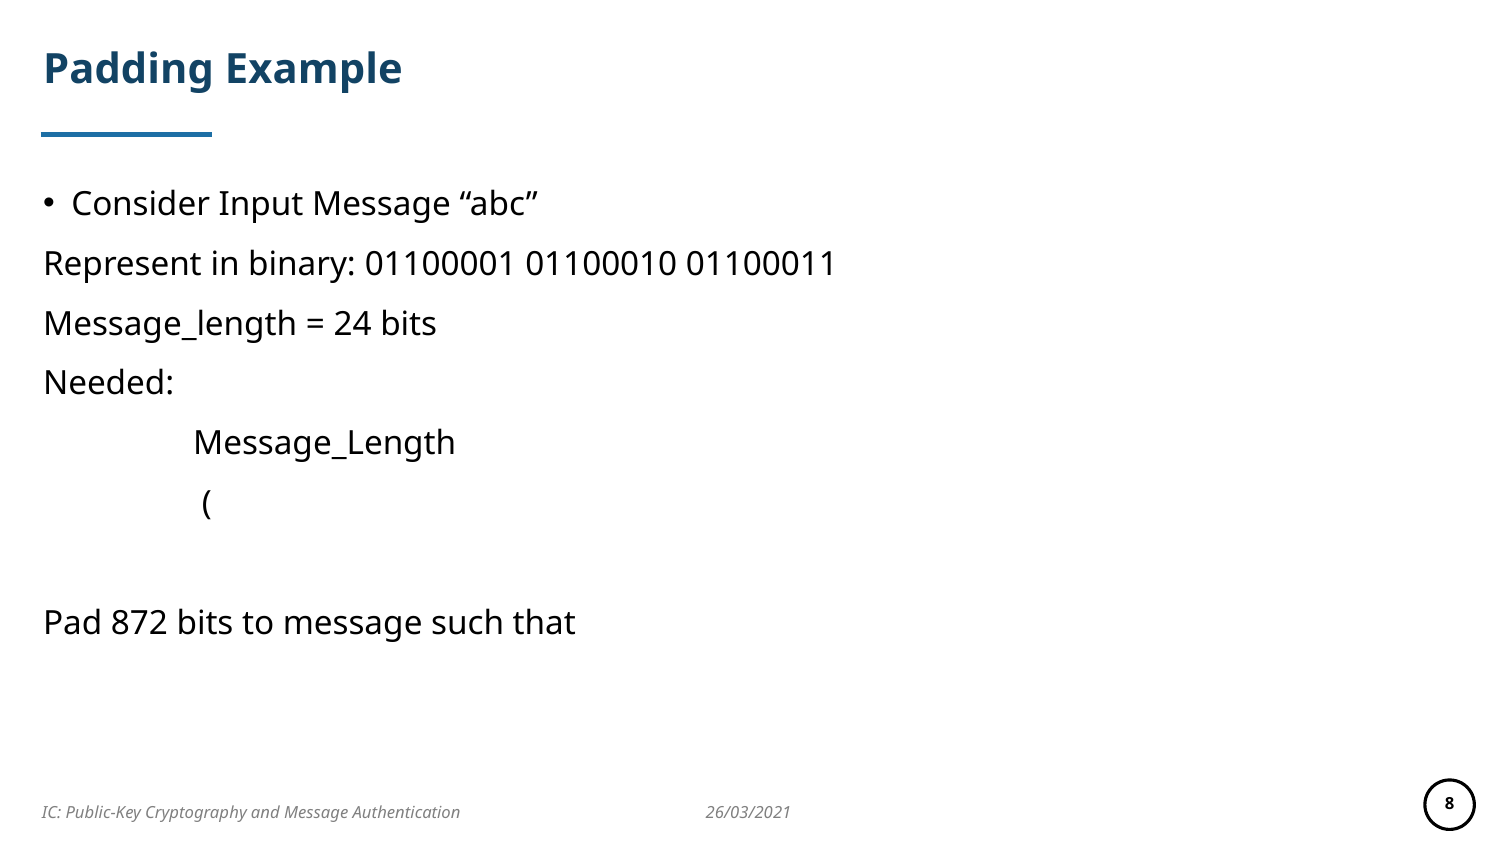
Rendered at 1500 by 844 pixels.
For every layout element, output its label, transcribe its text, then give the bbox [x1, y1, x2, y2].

title Padding Example [28, 33, 1470, 106]
